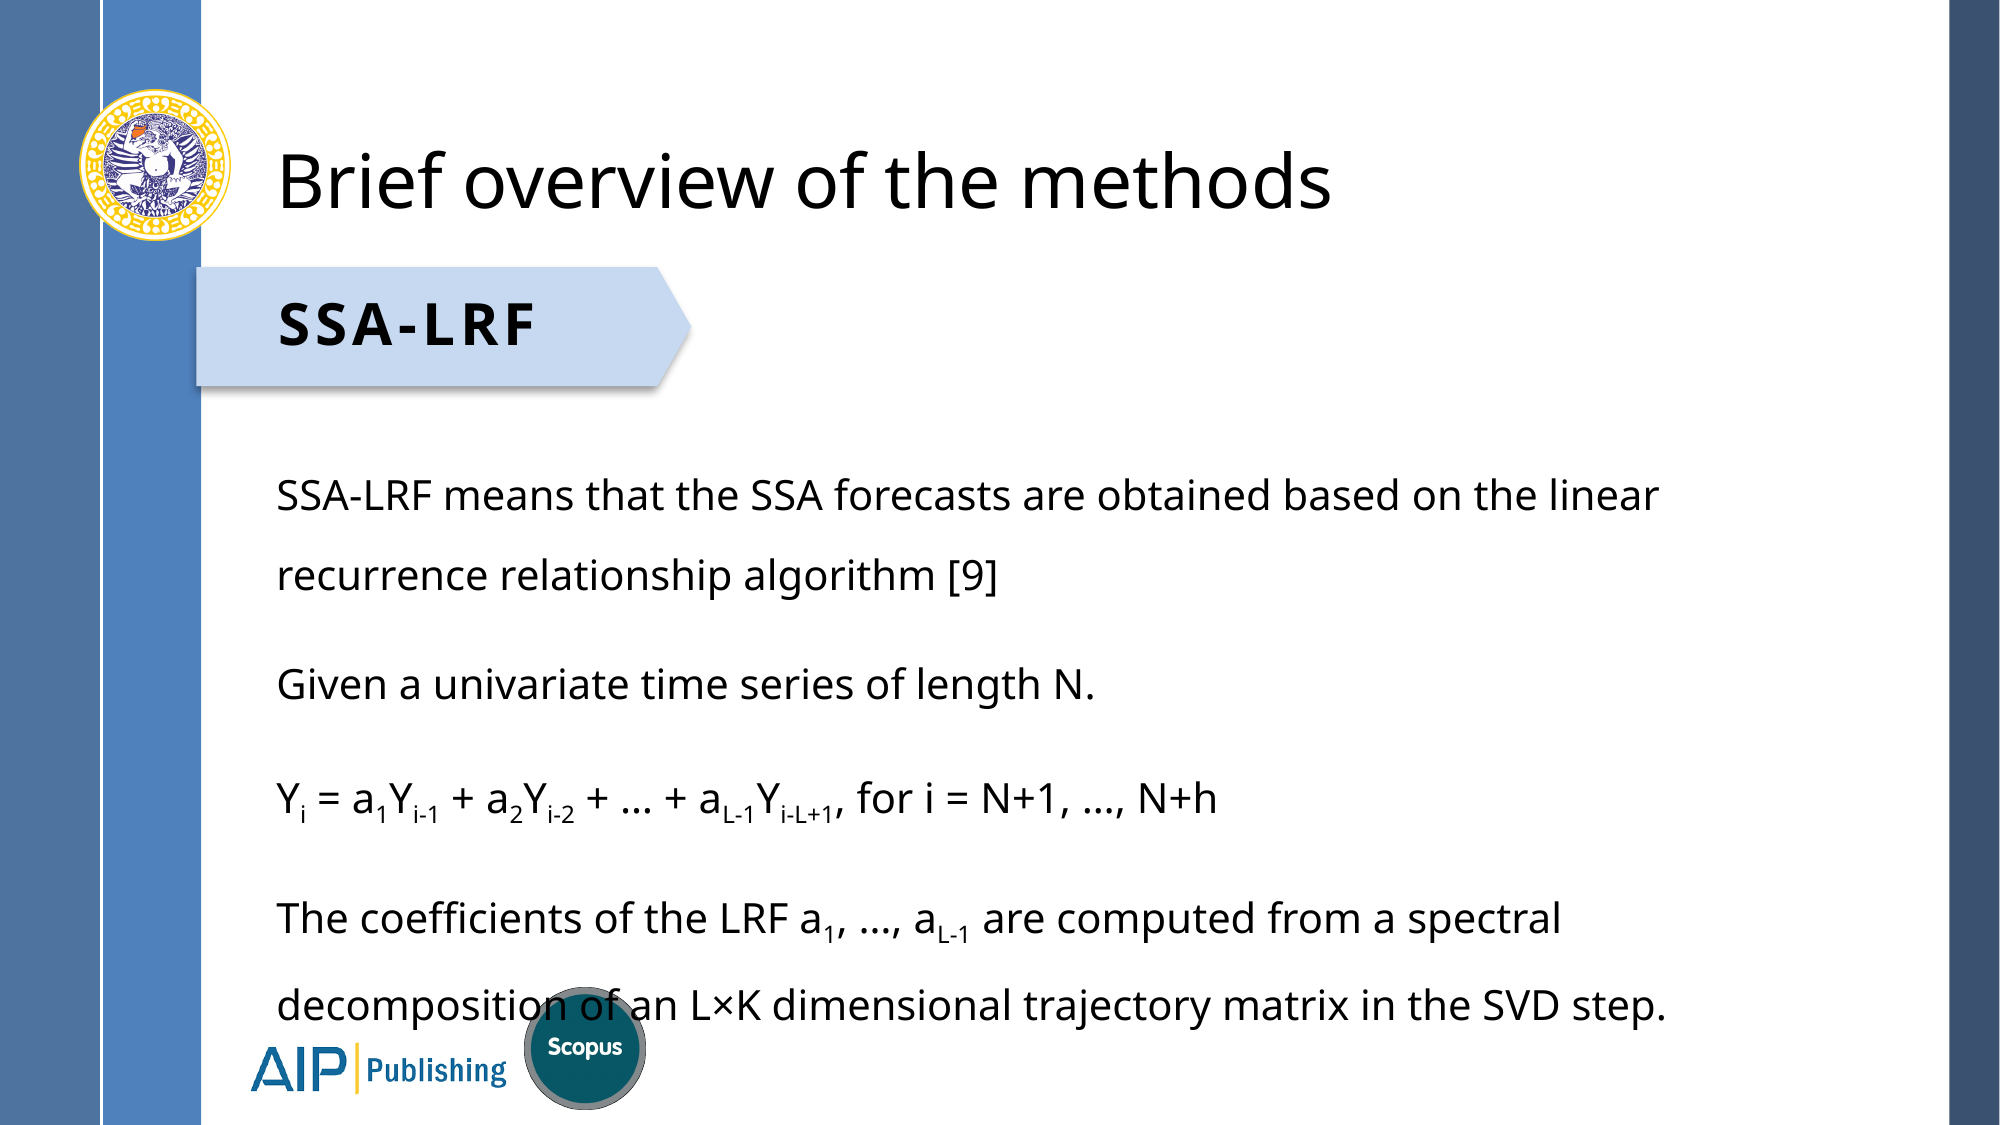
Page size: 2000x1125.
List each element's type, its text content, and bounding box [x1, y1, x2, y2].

list SSA-LRF means that the SSA forecasts are obtained based on the linear recurrence relationship algorithm [9] Given a univariate time series of length N. Yi = a1Yi-1 + a2Yi-2 + … + aL-1Yi-L+1, for i = N+1, …, N+h The coefficients of the LRF a1, …, aL-1 are computed from a spectral decomposition of an L×K dimensional trajectory matrix in the SVD step. [261, 431, 1867, 1012]
text_box SSA-LRF [196, 267, 692, 387]
title Brief overview of the methods [261, 29, 1867, 233]
picture [79, 89, 231, 241]
picture [237, 1012, 646, 1121]
